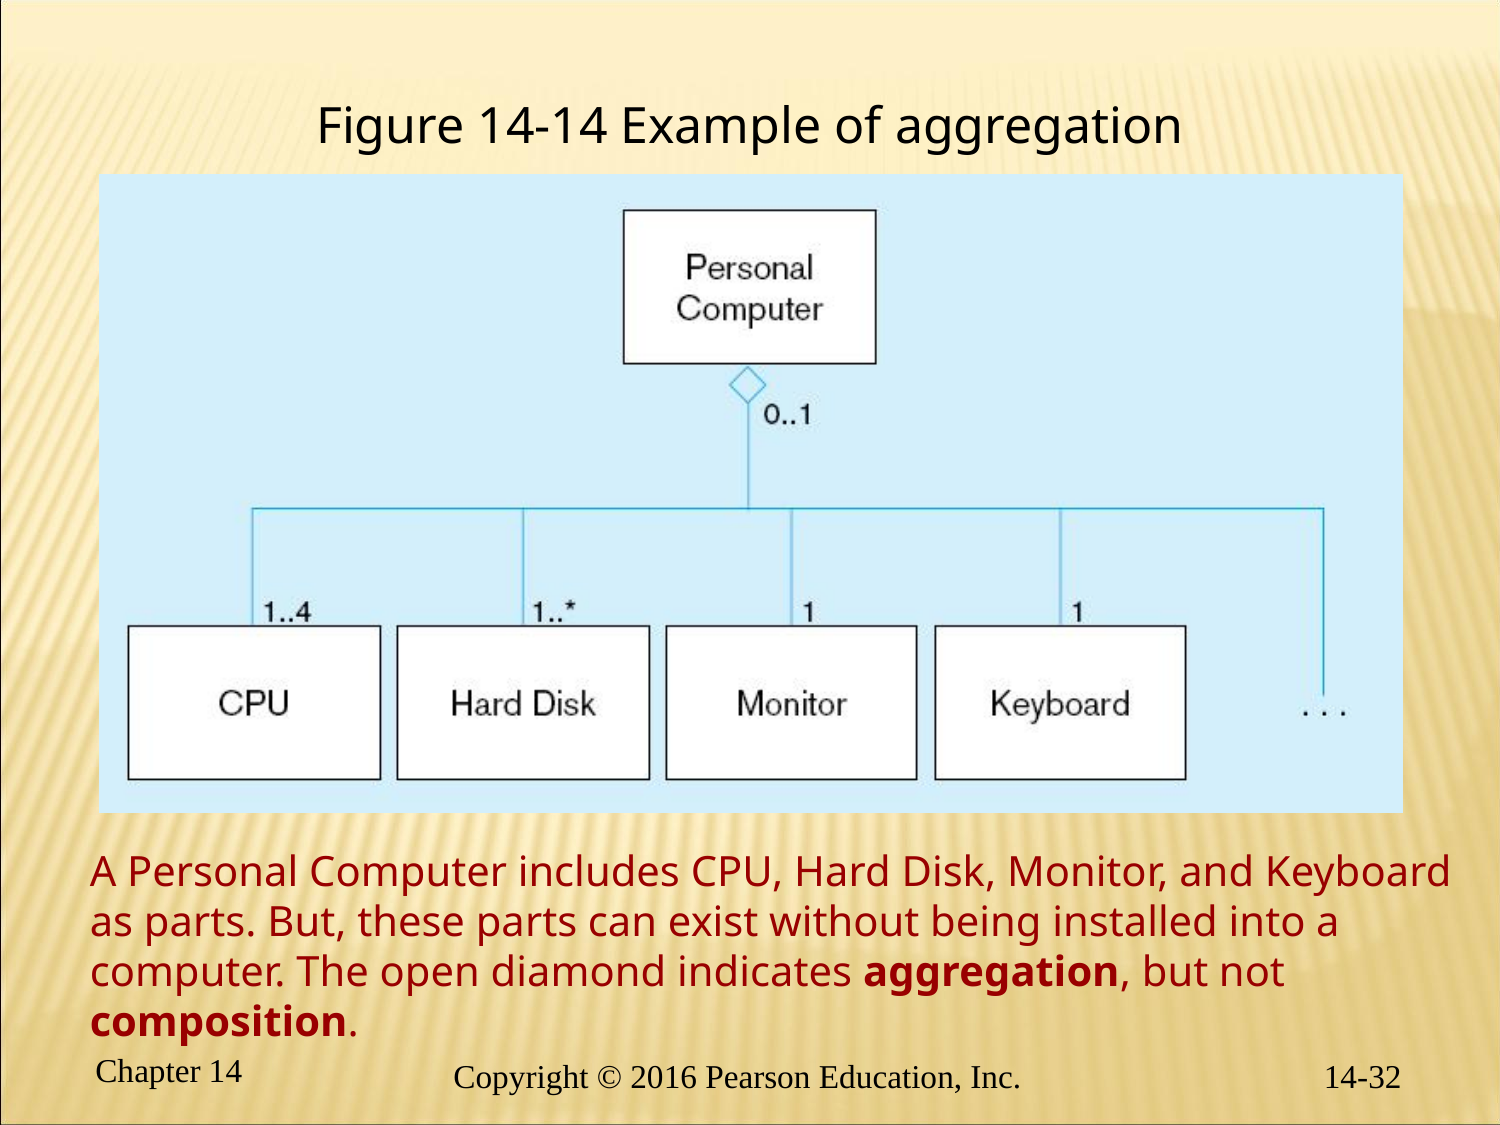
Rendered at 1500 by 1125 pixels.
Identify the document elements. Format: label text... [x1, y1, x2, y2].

text_box A Personal Computer includes CPU, Hard Disk, Monitor, and Keyboard as parts. But, these parts can exist without being installed into a computer. The open diamond indicates aggregation, but not composition. [75, 837, 1475, 1053]
picture [0, 0, 1500, 1125]
text_box Figure 14-14 Example of aggregation [301, 86, 1199, 162]
